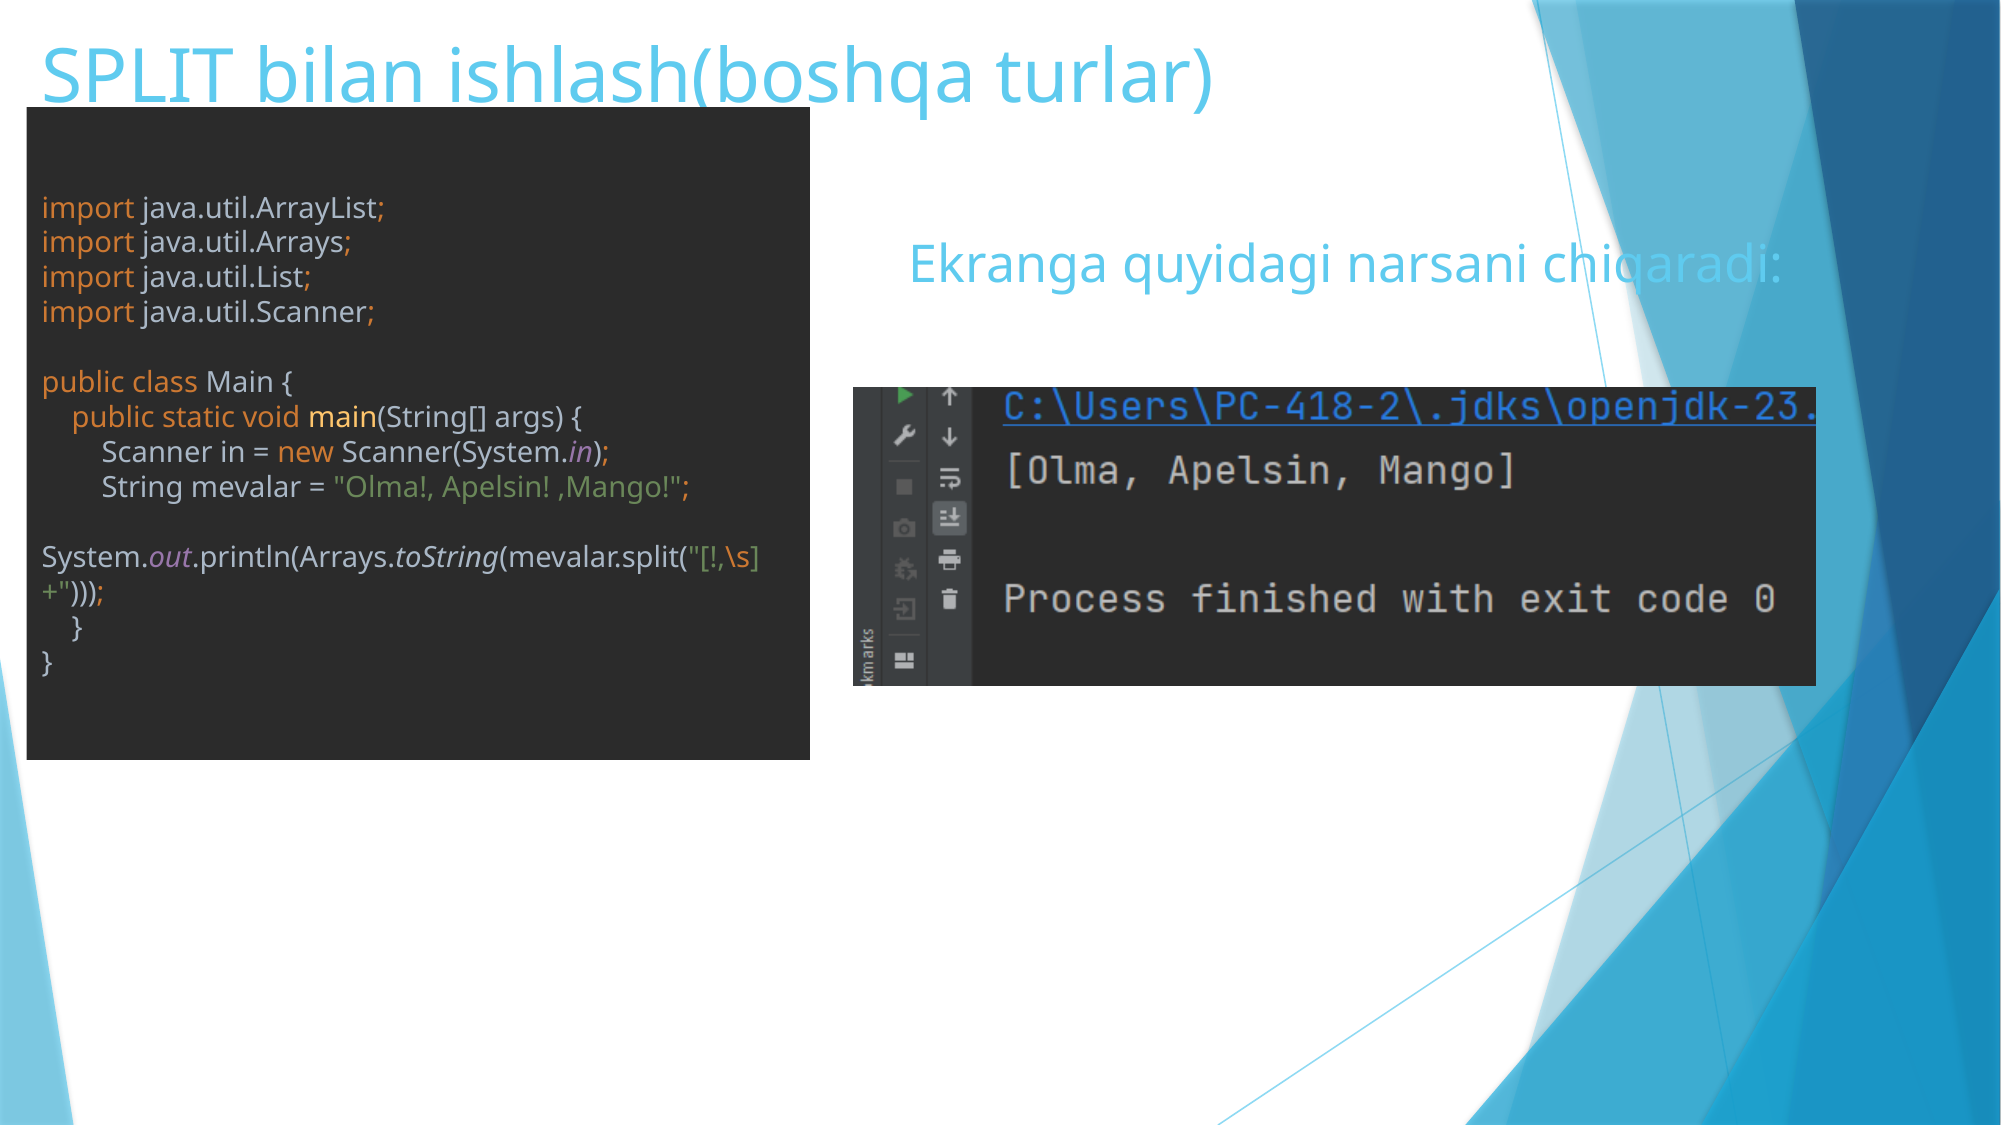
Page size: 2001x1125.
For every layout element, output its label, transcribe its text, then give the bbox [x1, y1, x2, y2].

list import java.util.ArrayList; import java.util.Arrays; import java.util.List; import java.util.Scanner; public class Main { public static void main(String[] args) { Scanner in = new Scanner(System.in); String mevalar = "Olma!, Apelsin! ,Mango!"; System.out.println(Arrays.toString(mevalar.split("[!,\s]+"))); } } [26, 107, 810, 760]
title SPLIT bilan ishlash(boshqa turlar) [26, 19, 1437, 237]
picture [852, 386, 1817, 687]
text_box Ekranga quyidagi narsani chiqaradi: [893, 223, 1800, 301]
